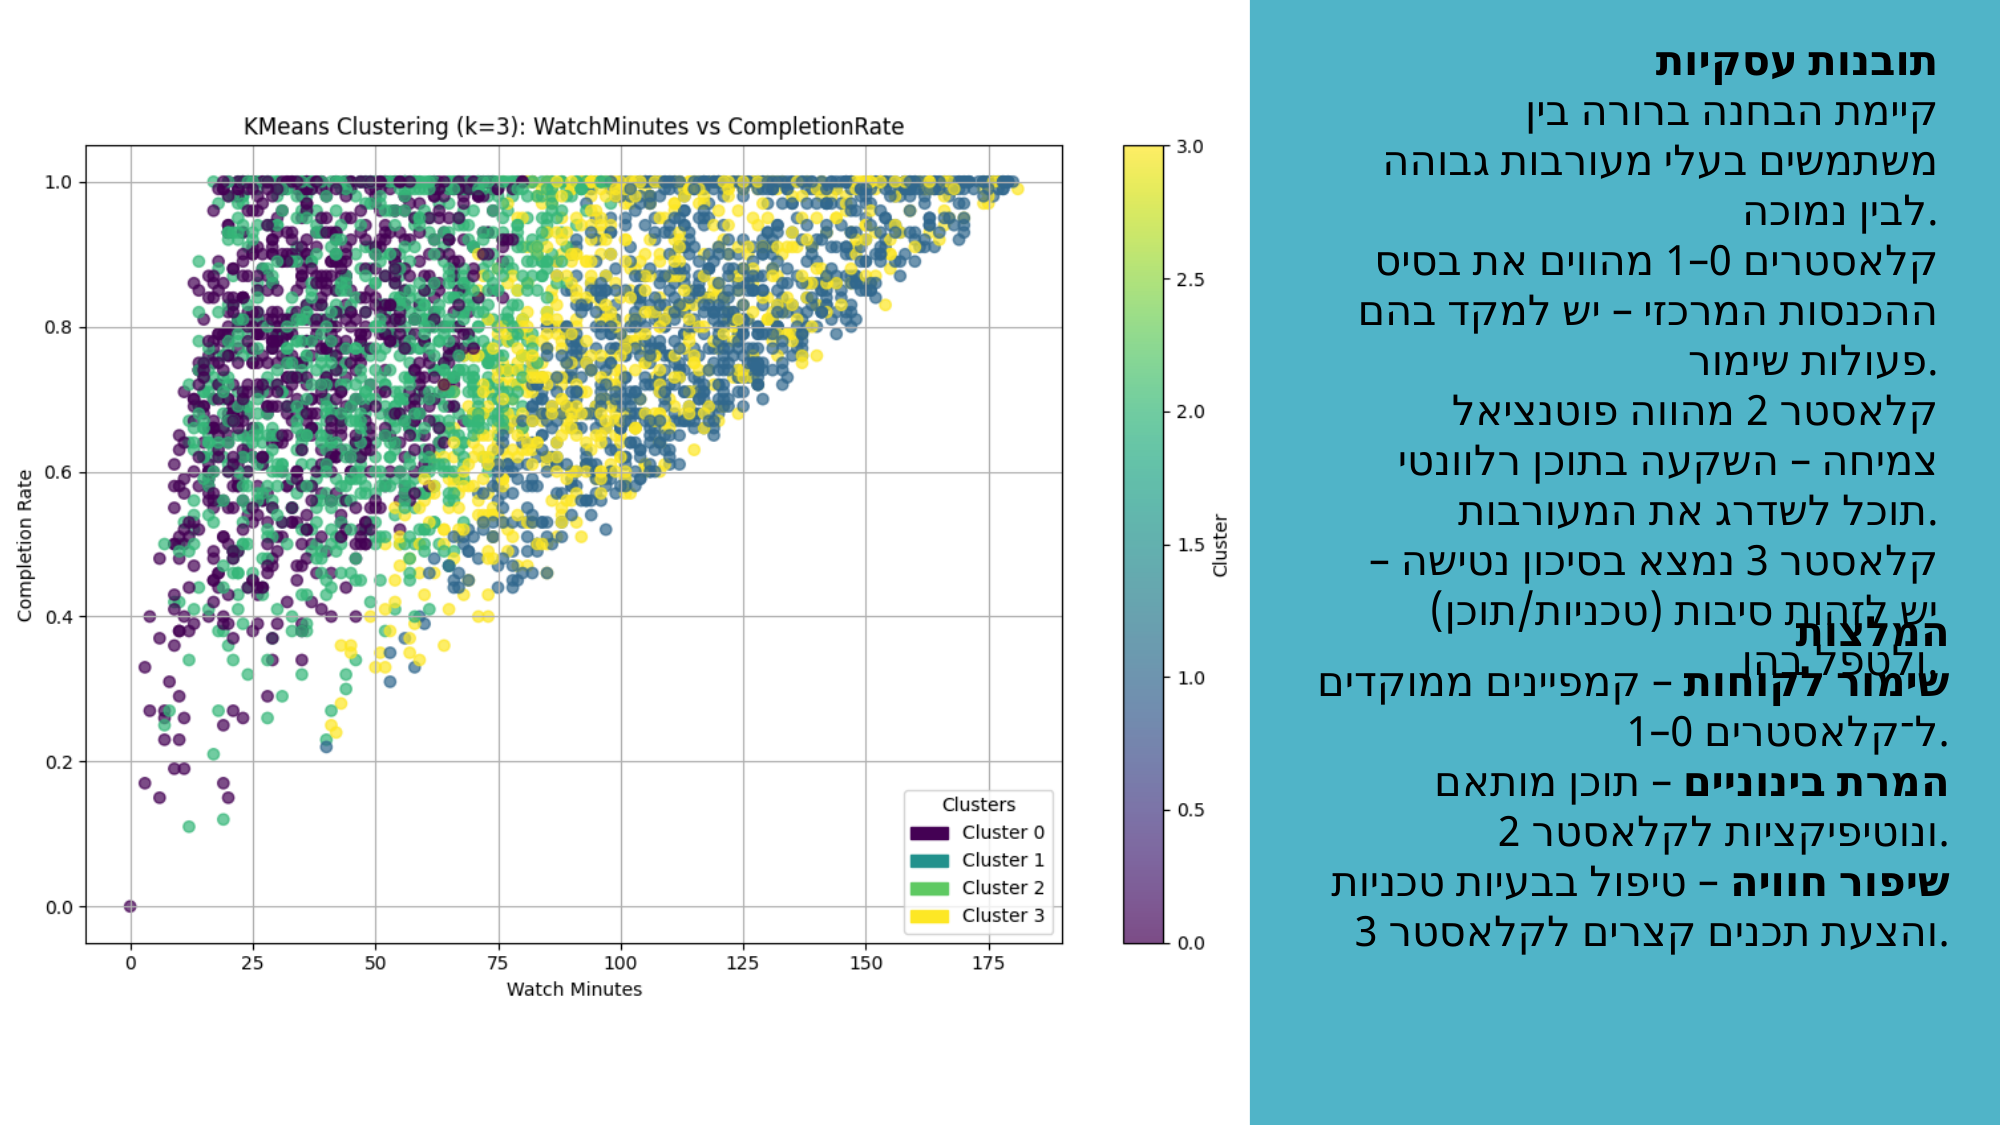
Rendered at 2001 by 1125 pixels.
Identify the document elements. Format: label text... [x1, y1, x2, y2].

text_box המלצות שימור לקוחות – קמפיינים ממוקדים ל־קלאסטרים 0–1. המרת בינוניים – תוכן מותאם ונוטיפיקציות לקלאסטר 2. שיפור חוויה – טיפול בבעיות טכניות והצעת תכנים קצרים לקלאסטר 3. [1267, 597, 1965, 1012]
text_box תובנות עסקיות קיימת הבחנה ברורה בין משתמשים בעלי מעורבות גבוהה לבין נמוכה. קלאסטרים 0–1 מהווים את בסיס ההכנסות המרכזי – יש למקד בהם פעולות שימור. קלאסטר 2 מהווה פוטנציאל צמיחה – השקעה בתוכן רלוונטי תוכל לשדרג את המעורבות. קלאסטר 3 נמצא בסיכון נטישה – יש לזהות סיבות (טכניות/תוכן) ולטפל בהן. [1332, 26, 1954, 597]
picture [0, 103, 1244, 1022]
